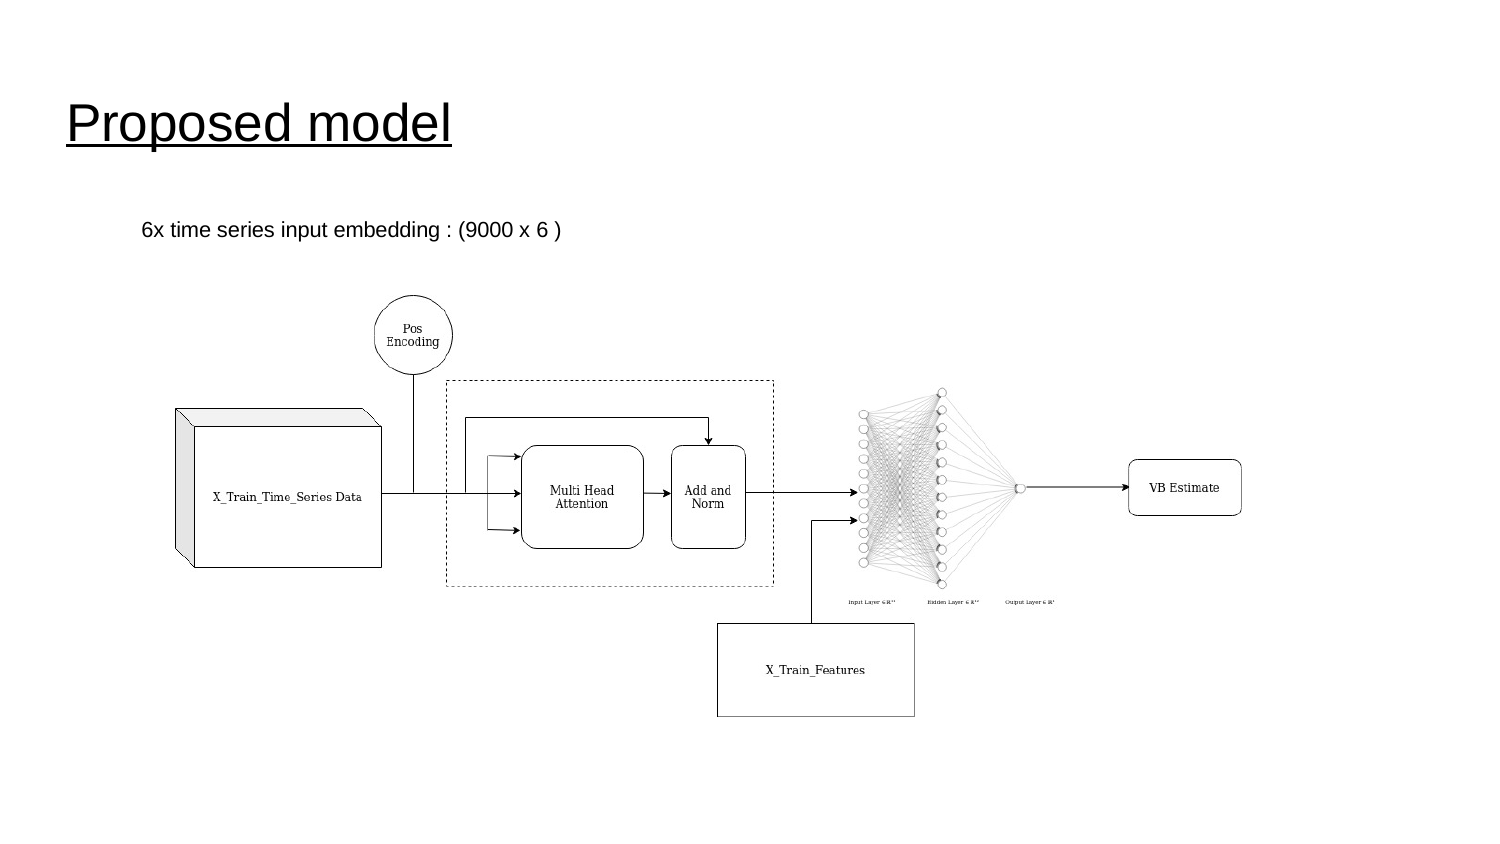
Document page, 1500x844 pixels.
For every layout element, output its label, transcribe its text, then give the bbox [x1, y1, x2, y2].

title Proposed model [51, 72, 1449, 167]
text_box 6x time series input embedding : (9000 x 6 ) [126, 207, 701, 249]
picture [175, 295, 1242, 718]
